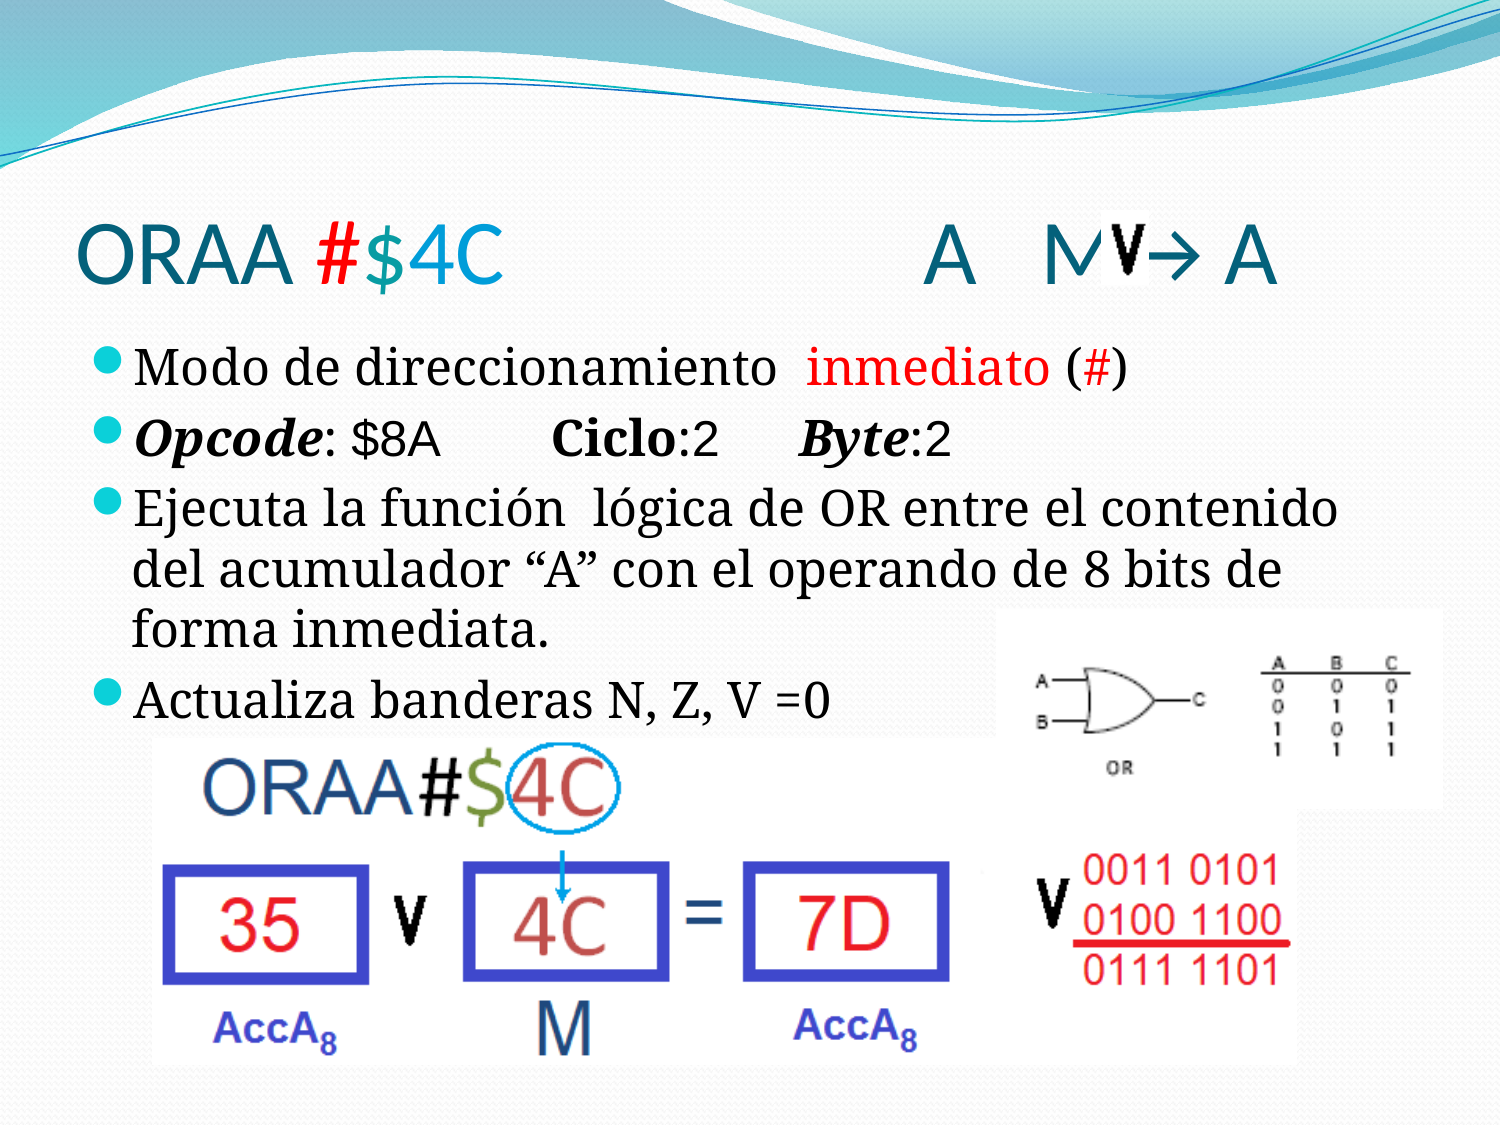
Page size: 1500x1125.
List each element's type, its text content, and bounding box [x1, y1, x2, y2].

title ORAA #$4C A M→ A [75, 93, 1425, 303]
picture [152, 737, 1297, 1066]
list Modo de direccionamiento inmediato (#) Opcode: $8A Ciclo:2 Byte:2 Ejecuta la función lógica de OR entre el contenido del acumulador “A” con el operando de 8 bits de forma inmediata. Actualiza banderas N, Z, V =0 [75, 328, 1425, 739]
picture [1101, 210, 1149, 285]
picture [995, 609, 1443, 809]
